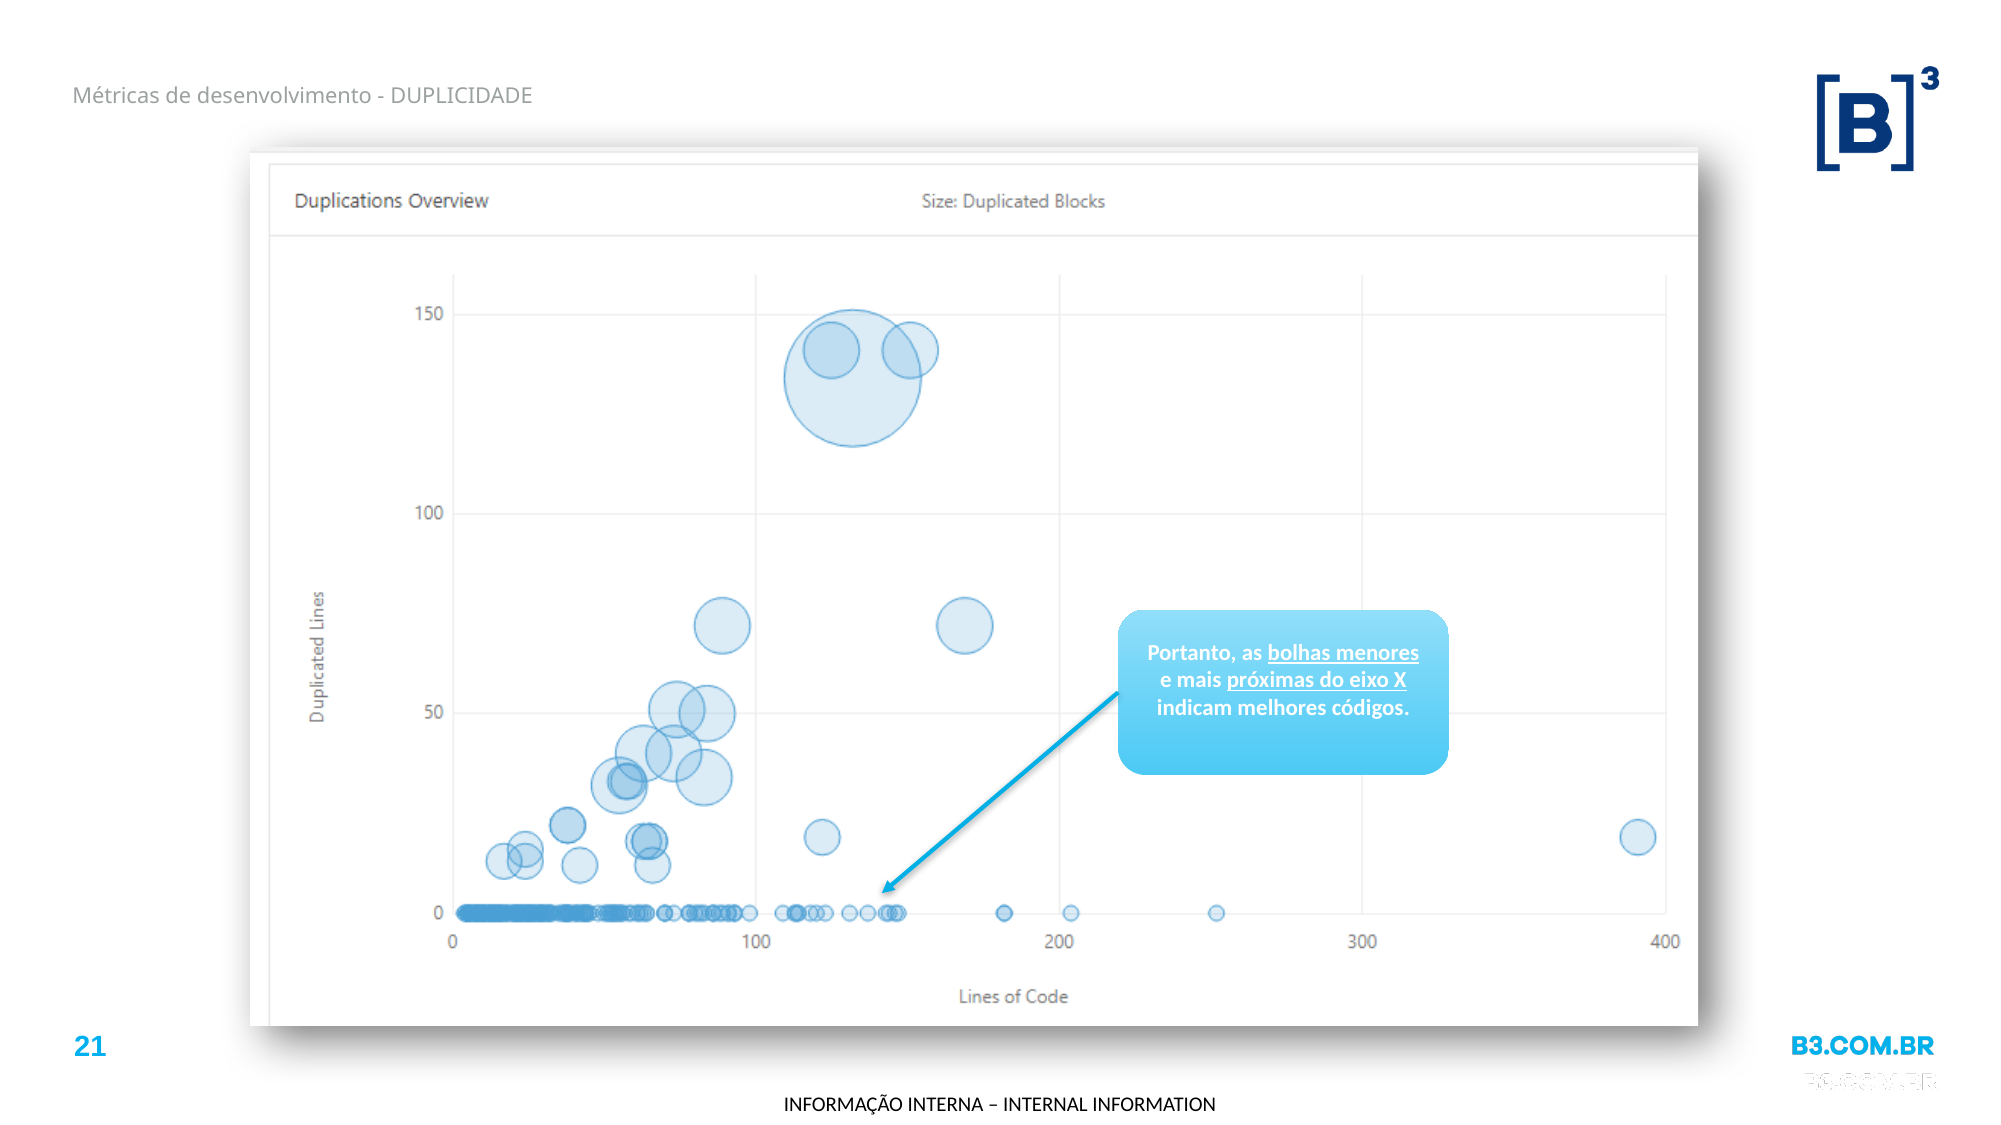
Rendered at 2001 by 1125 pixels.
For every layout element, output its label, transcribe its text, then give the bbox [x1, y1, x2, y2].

title Métricas de desenvolvimento - DUPLICIDADE [57, 57, 1839, 133]
picture [249, 146, 1699, 1026]
picture [1803, 1069, 1938, 1094]
picture [1771, 28, 1959, 217]
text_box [881, 692, 1119, 894]
picture [1791, 1031, 1934, 1059]
